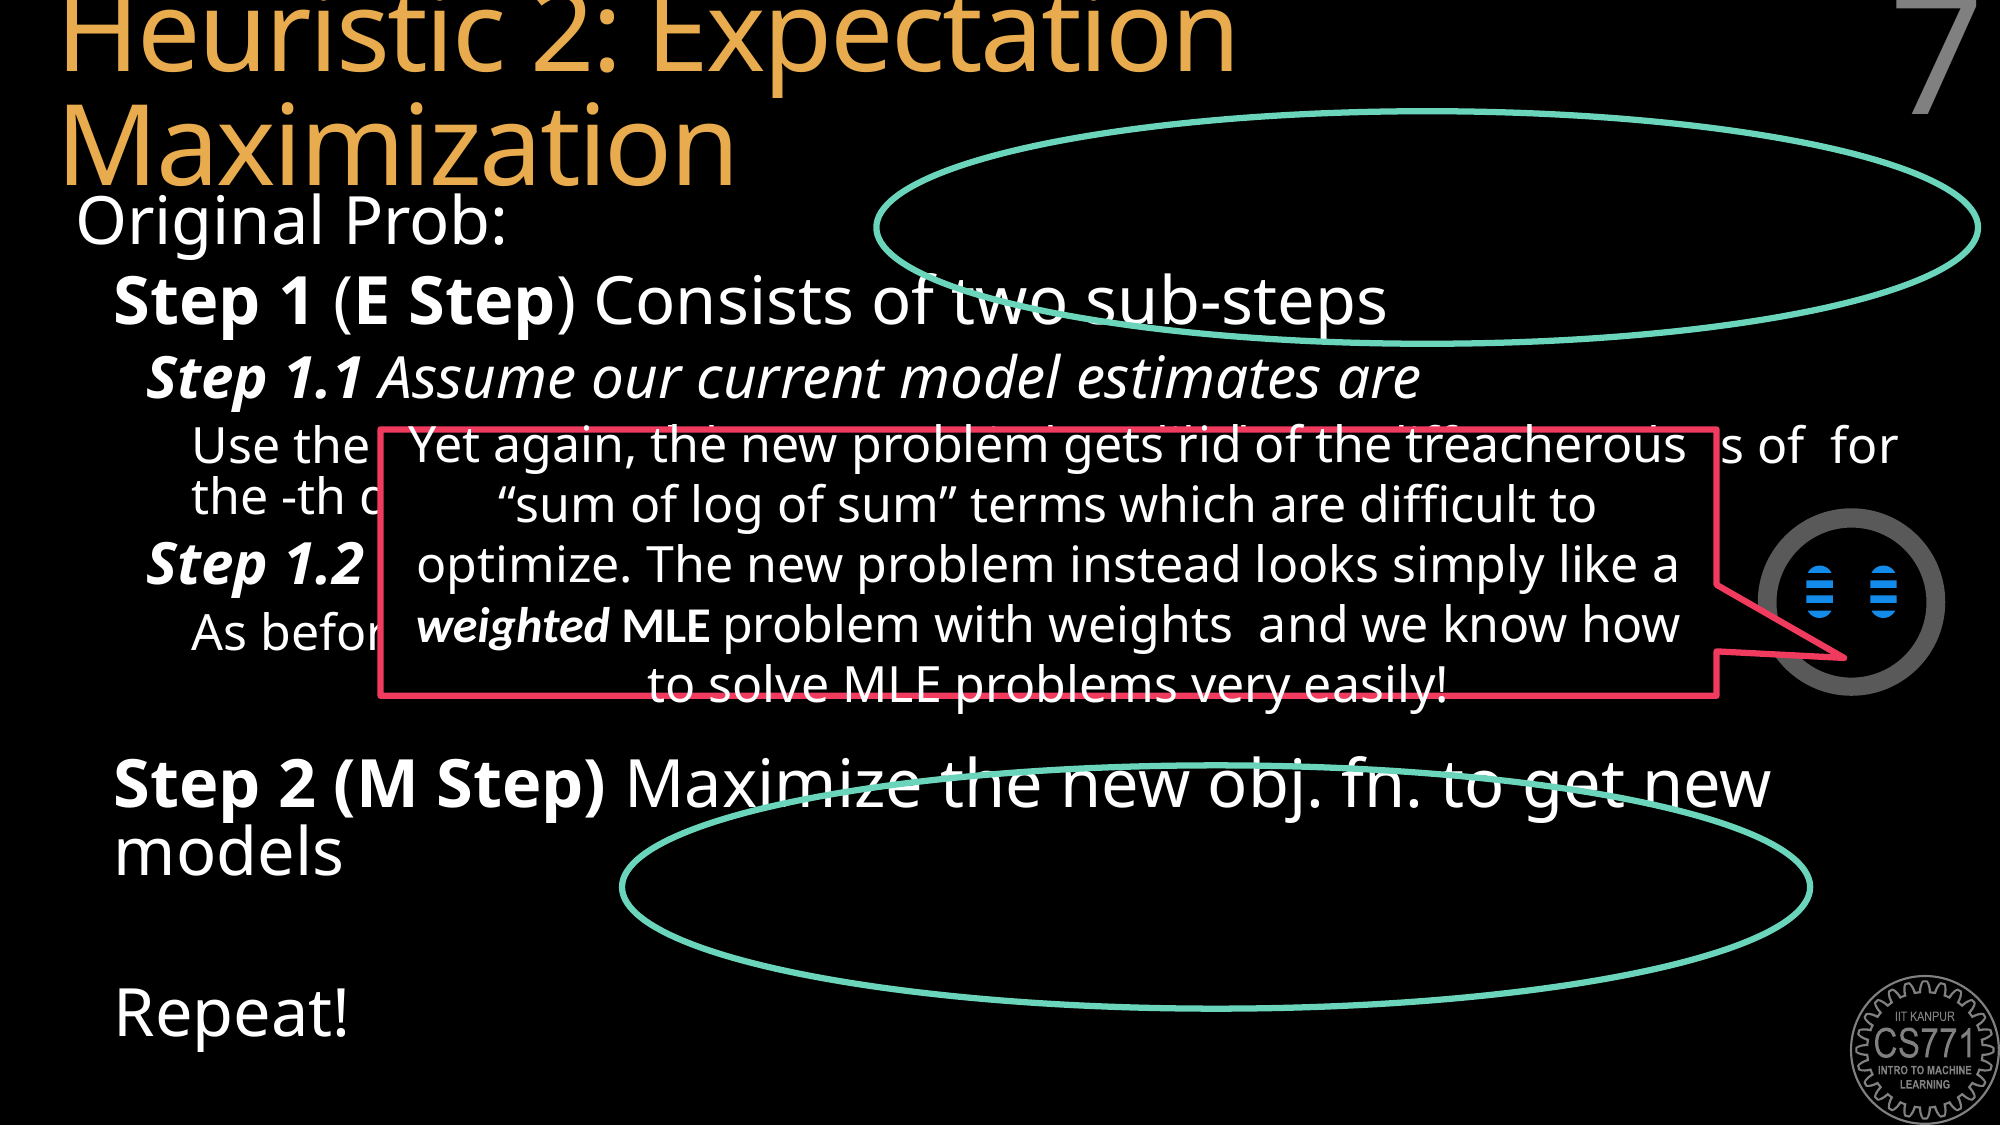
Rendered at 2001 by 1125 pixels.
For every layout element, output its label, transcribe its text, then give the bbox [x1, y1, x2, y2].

title Heuristic 2: Expectation Maximization [41, 5, 1945, 183]
slide_number 7 [1520, 6, 2000, 183]
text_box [1757, 508, 1946, 696]
text_box [875, 110, 1980, 345]
text_box [620, 764, 1812, 1010]
